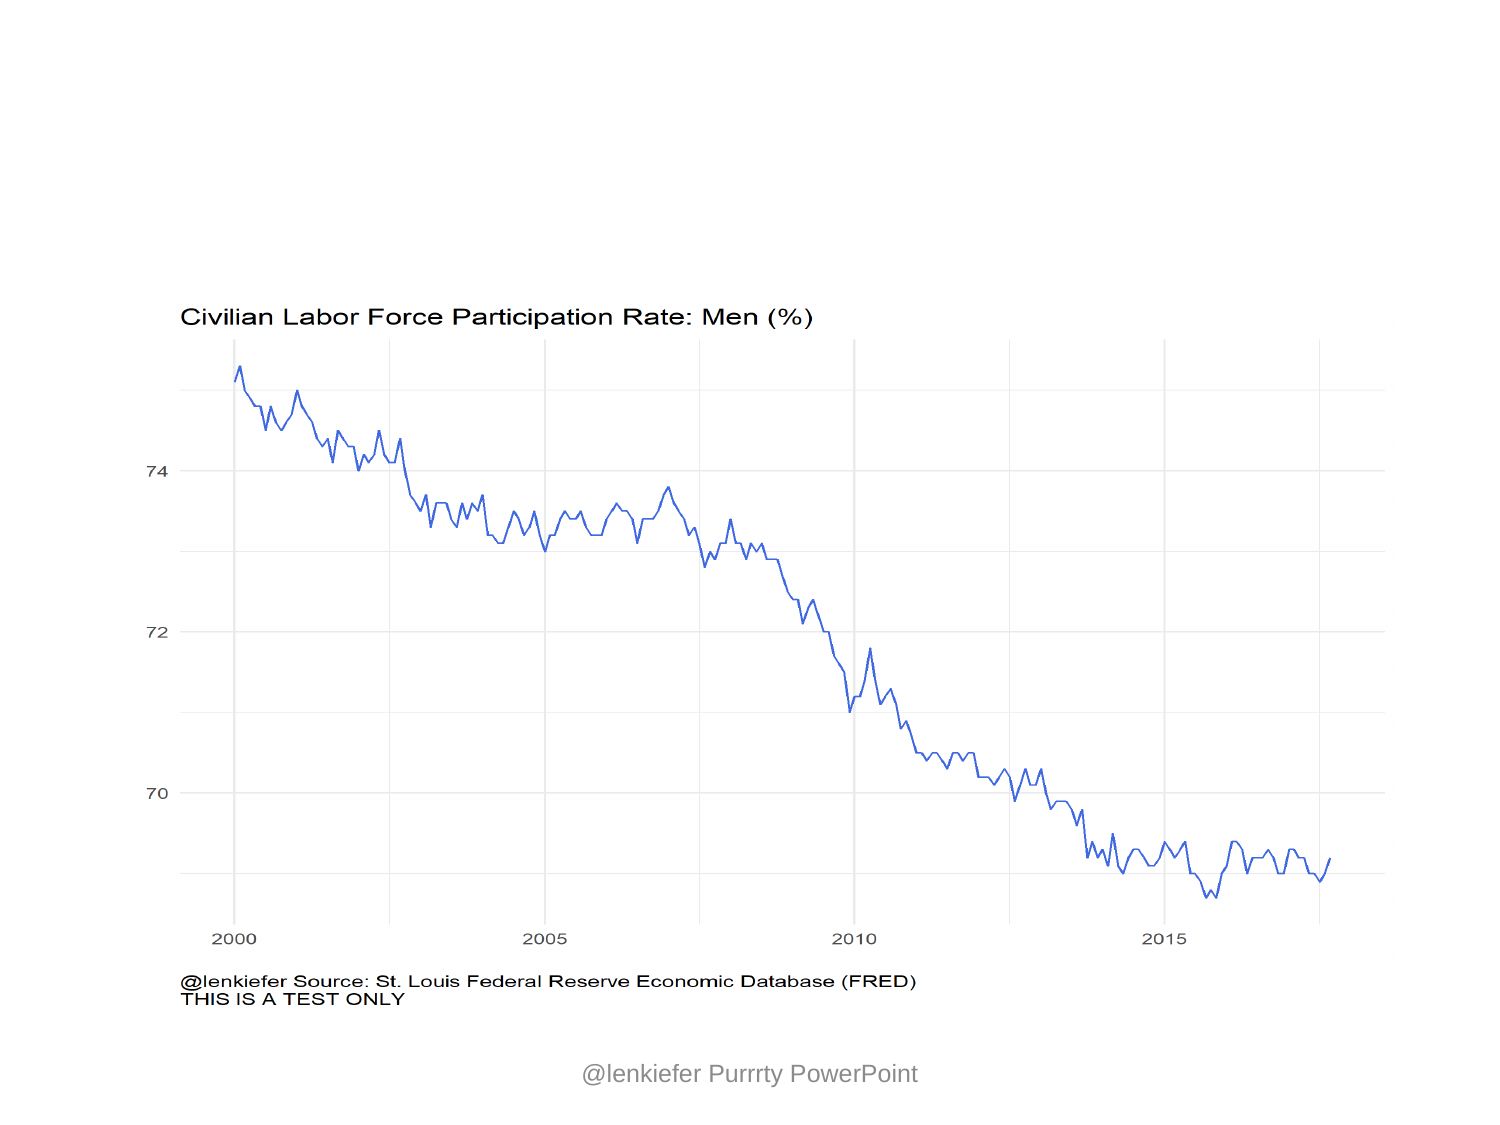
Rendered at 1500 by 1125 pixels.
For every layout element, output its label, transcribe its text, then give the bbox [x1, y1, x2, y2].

picture [103, 299, 1397, 1014]
footer @lenkiefer Purrrty PowerPoint [496, 1042, 1004, 1103]
